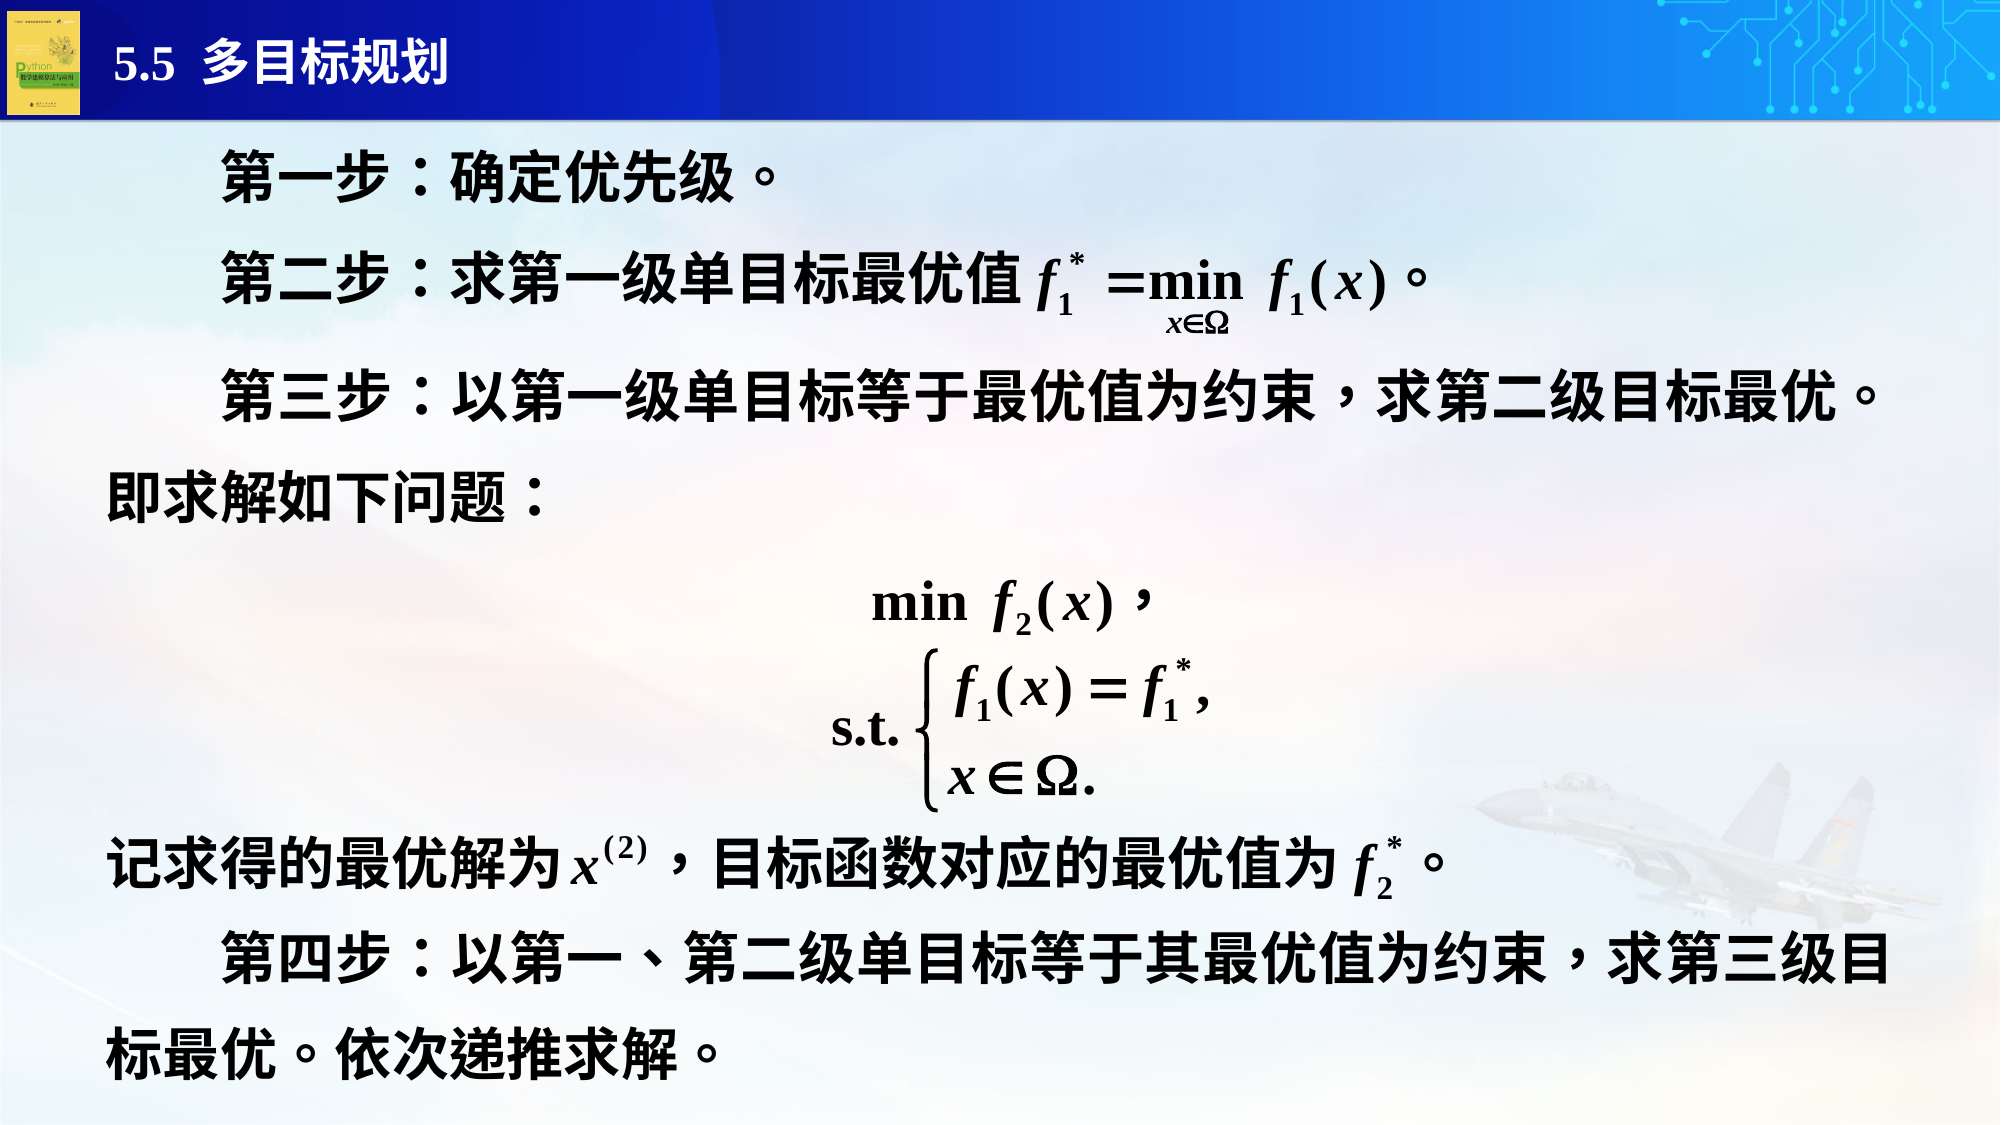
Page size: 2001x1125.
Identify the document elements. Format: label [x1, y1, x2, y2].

text_box [105, 136, 1895, 1105]
picture [0, 0, 2000, 1125]
